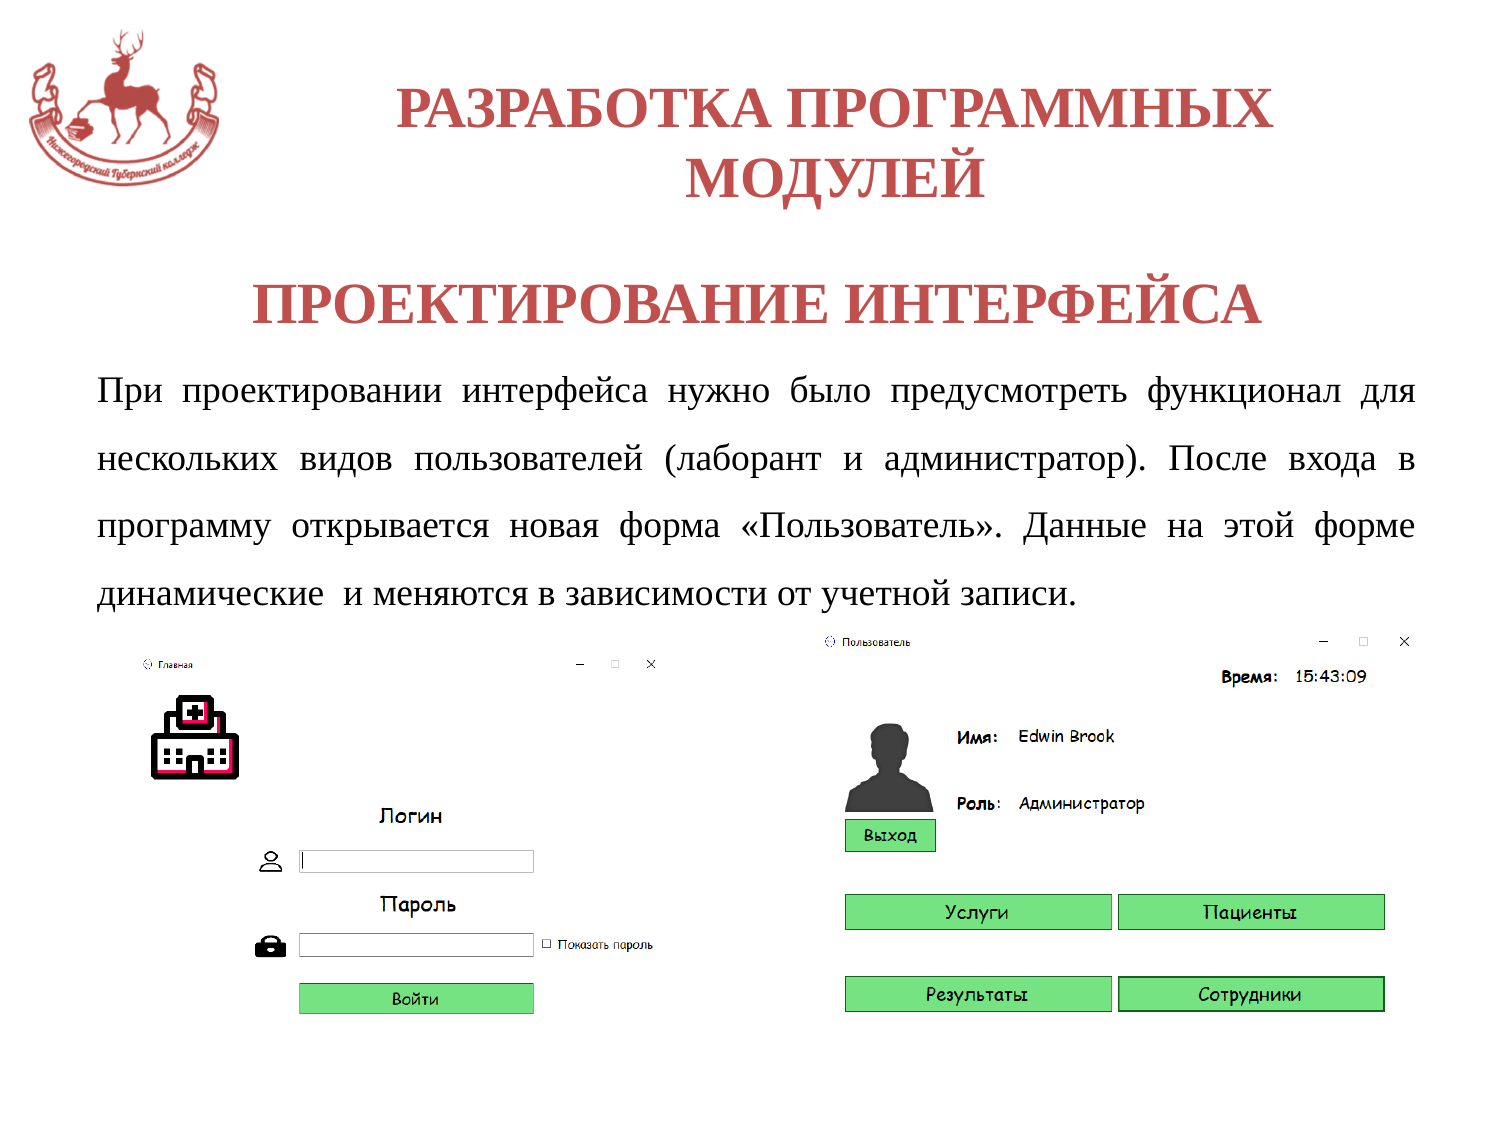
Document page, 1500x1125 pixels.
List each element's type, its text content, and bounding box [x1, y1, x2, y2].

picture [820, 632, 1421, 1063]
list ПРОЕКТИРОВАНИЕ ИНТЕРФЕЙСА При проектировании интерфейса нужно было предусмотреть функционал для нескольких видов пользователей (лаборант и администратор). После входа в программу открывается новая форма «Пользователь». Данные на этой форме динамические и меняются в зависимости от учетной записи. [82, 257, 1432, 622]
picture [29, 29, 219, 188]
picture [140, 655, 669, 1035]
title РАЗРАБОТКА ПРОГРАММНЫХ МОДУЛЕЙ [246, 45, 1425, 233]
